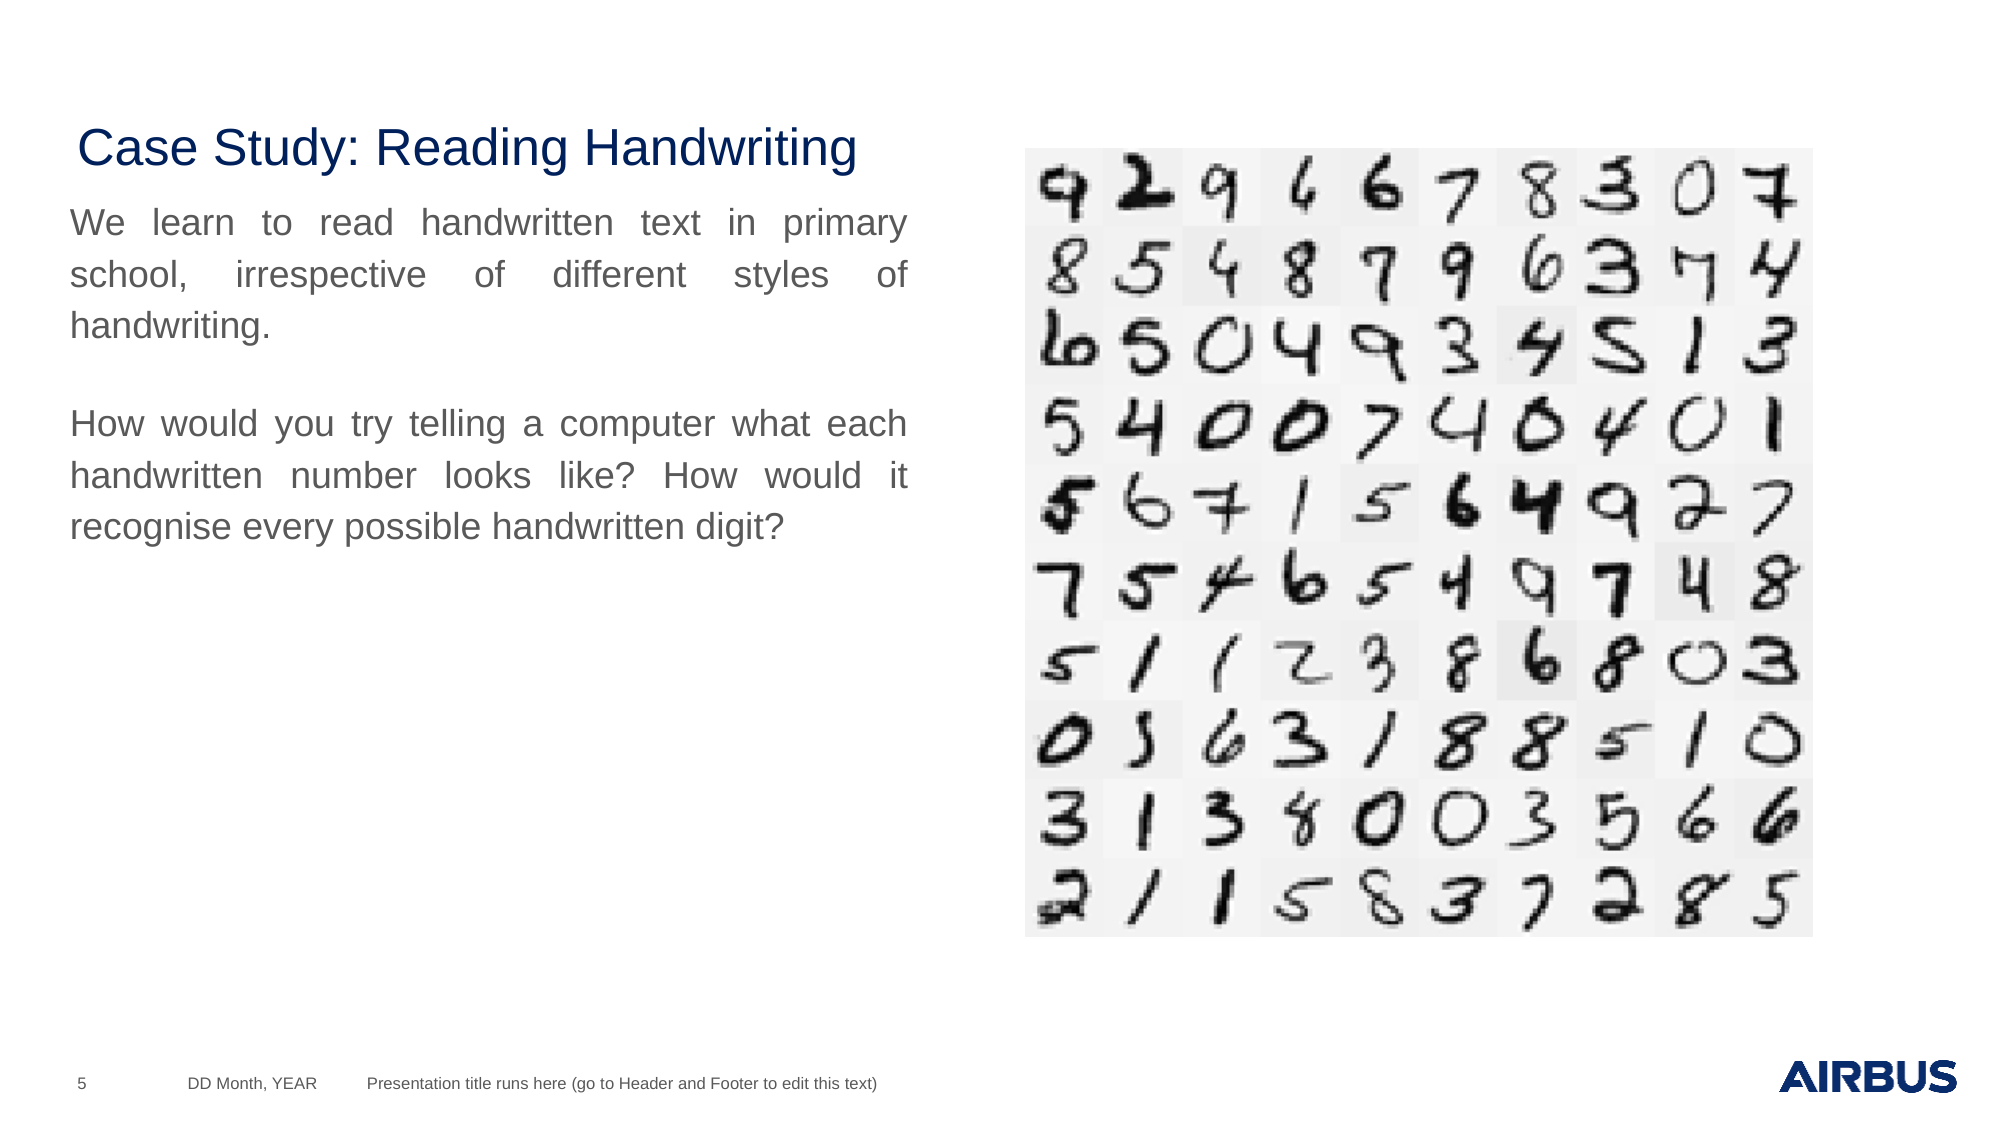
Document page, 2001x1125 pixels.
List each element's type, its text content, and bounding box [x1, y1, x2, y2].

picture [1776, 1057, 1959, 1095]
picture [1024, 148, 1813, 937]
slide_number DD Month, YEAR [127, 1057, 318, 1093]
slide_number 5 [77, 1057, 126, 1093]
title Case Study: Reading Handwriting [77, 107, 1923, 252]
text_box We learn to read handwritten text in primary school, irrespective of different styles of handwriting. How would you try telling a computer what each handwritten number looks like? How would it recognise every possible handwritten digit? [69, 191, 908, 895]
footer Presentation title runs here (go to Header and Footer to edit this text) [366, 1057, 1728, 1093]
